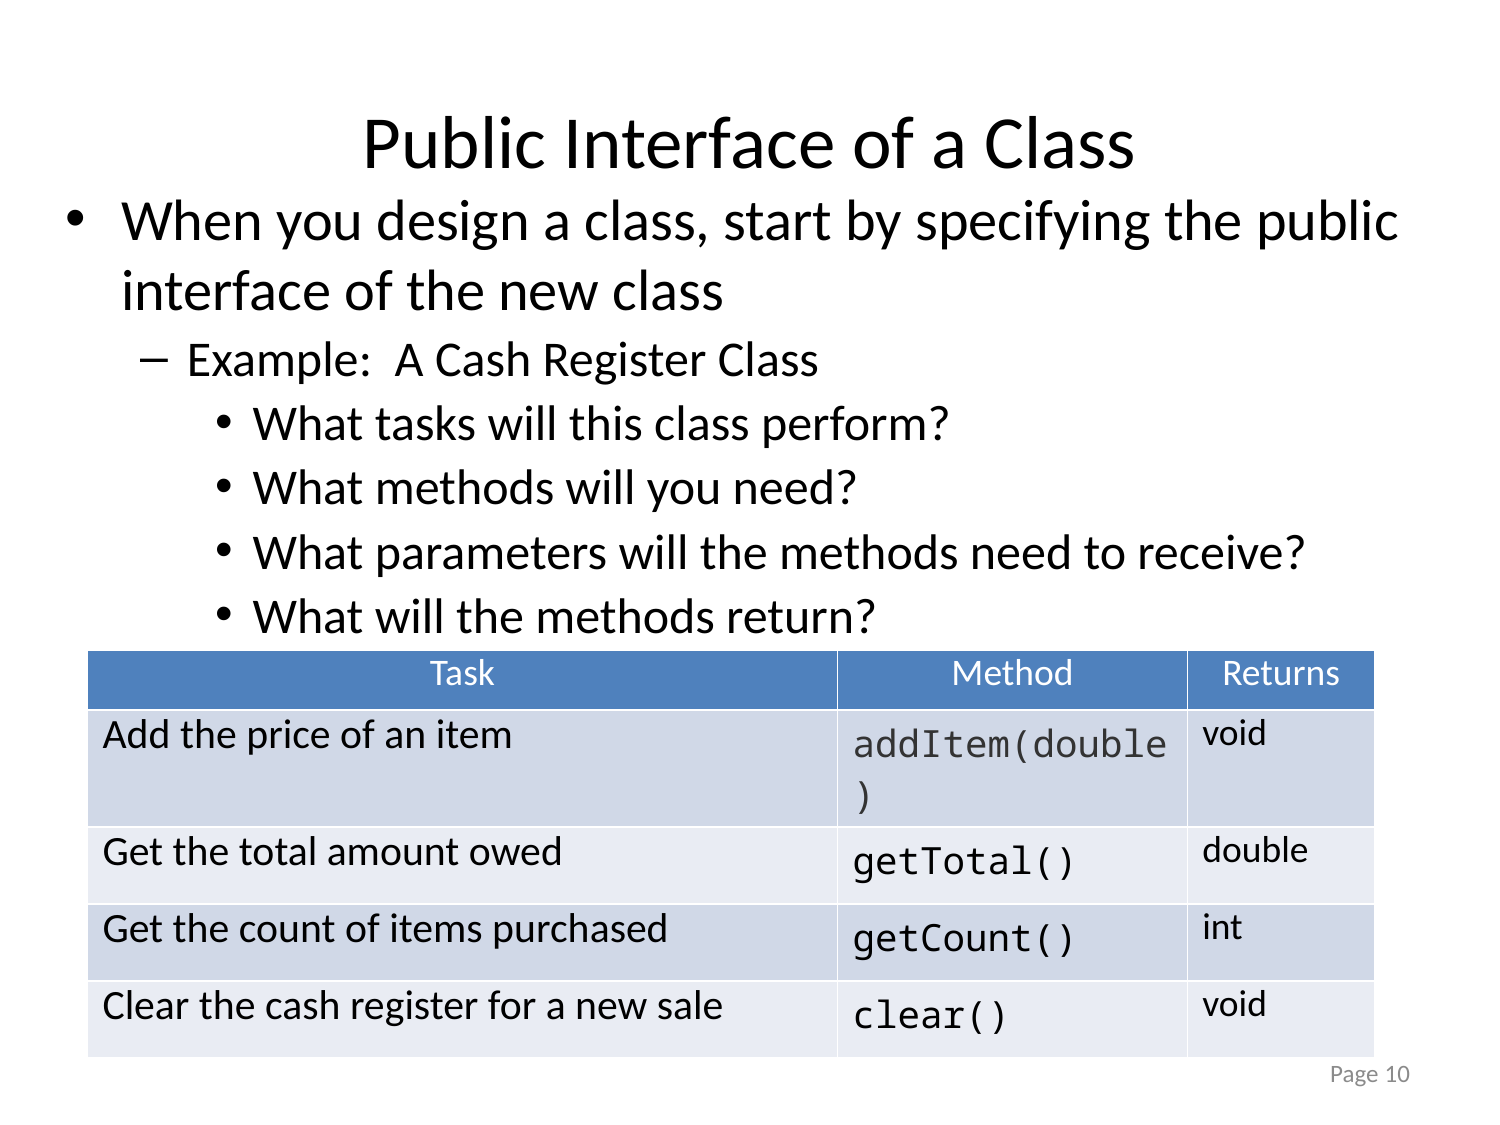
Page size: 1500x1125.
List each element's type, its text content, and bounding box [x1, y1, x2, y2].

table_header Method [838, 651, 1187, 709]
table_header Returns [1188, 651, 1374, 709]
title Public Interface of a Class [75, 45, 1425, 174]
table_cell getCount() [838, 905, 1187, 980]
table_cell getTotal() [838, 828, 1187, 903]
slide_number Page 10 [1074, 1042, 1425, 1103]
table_cell void [1188, 982, 1374, 1042]
table_cell double [1188, 828, 1374, 903]
table_cell clear() [838, 982, 1187, 1057]
table_cell Add the price of an item [88, 711, 837, 826]
list When you design a class, start by specifying the public interface of the new class Example: A Cash Register Class What tasks will this class perform? What methods will you need? What parameters will the methods need to receive? What will the methods return? [50, 174, 1438, 1013]
table_cell addItem(double) [838, 711, 1187, 826]
table_cell Clear the cash register for a new sale [88, 982, 837, 1057]
table_cell Get the count of items purchased [88, 905, 837, 980]
table_header Task [88, 651, 837, 709]
table_cell int [1188, 905, 1374, 980]
table_cell Get the total amount owed [88, 828, 837, 903]
table_cell void [1188, 711, 1374, 826]
